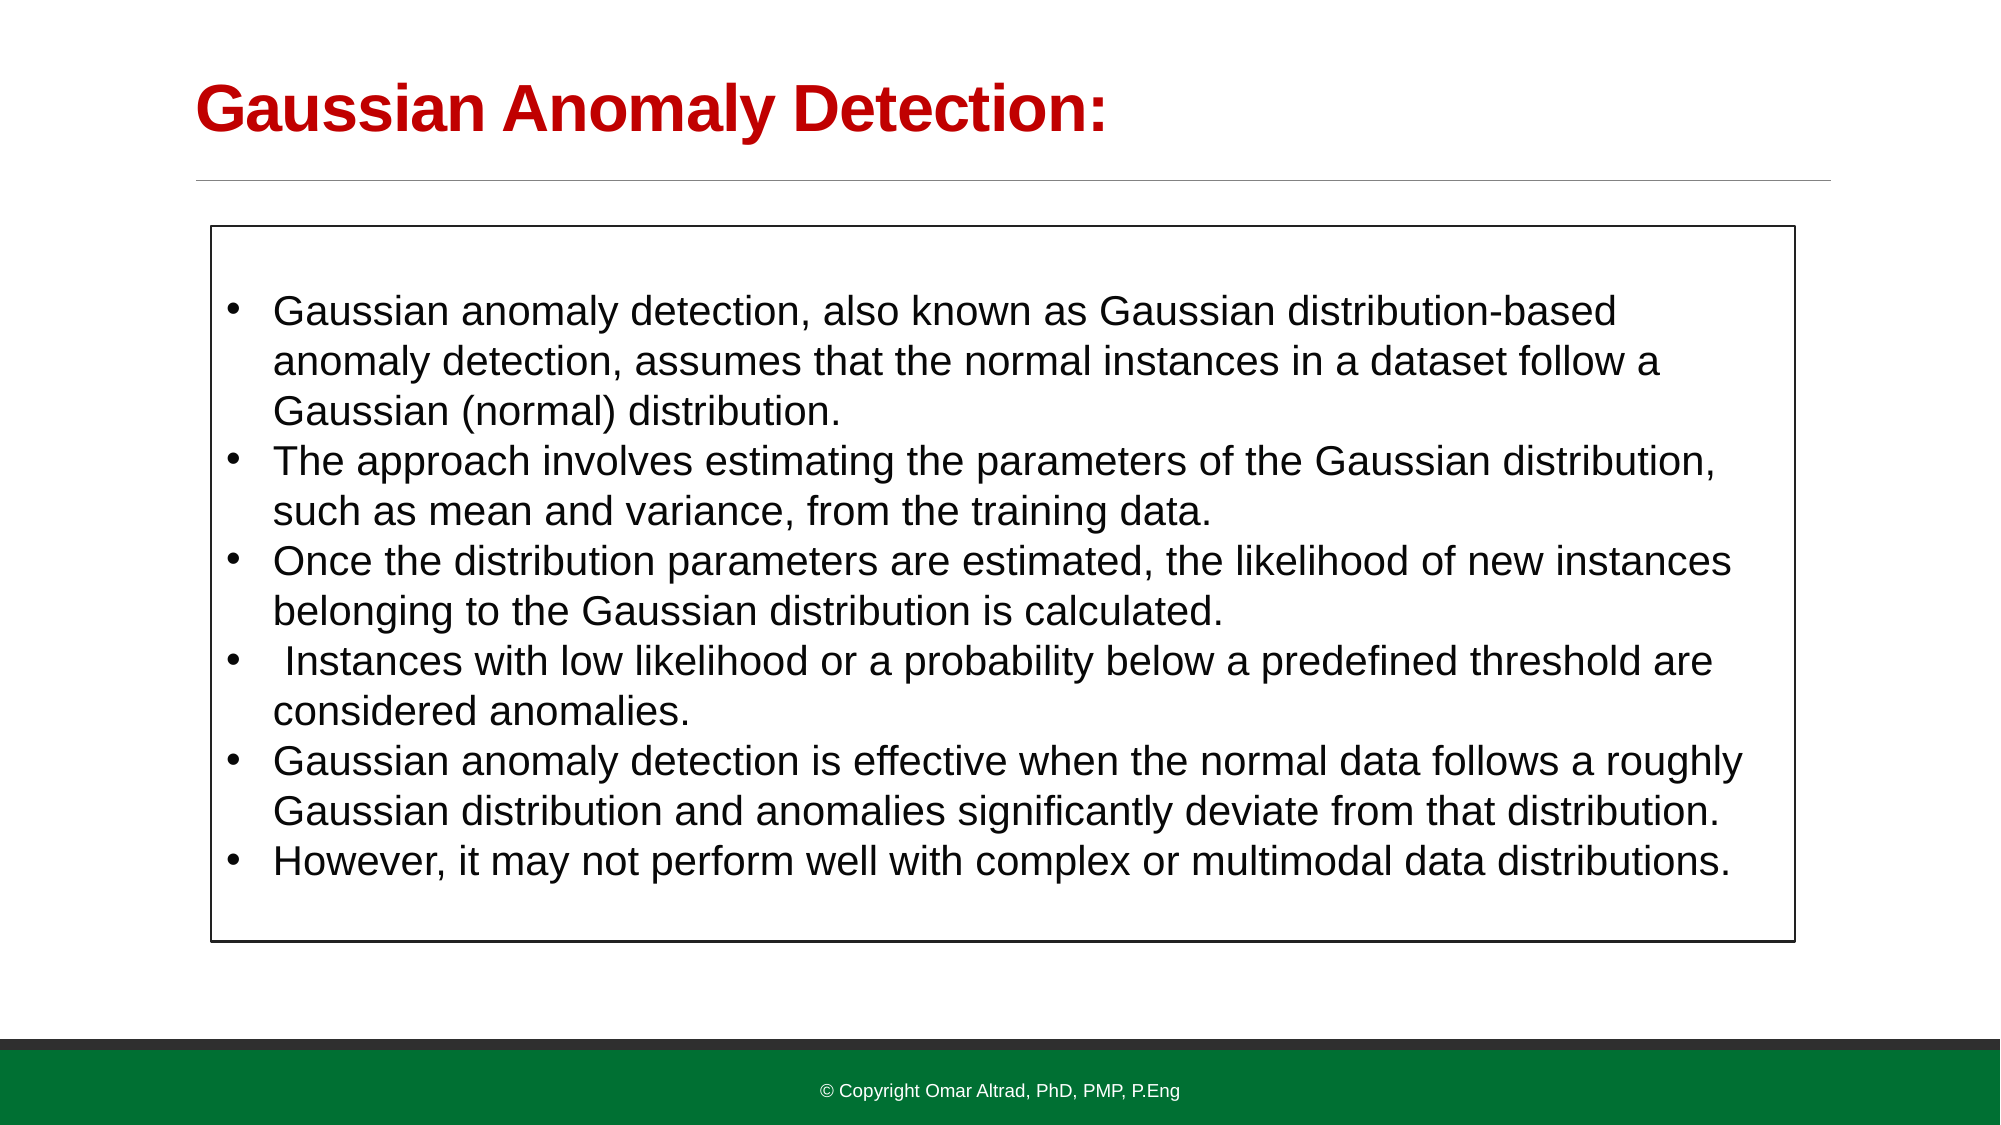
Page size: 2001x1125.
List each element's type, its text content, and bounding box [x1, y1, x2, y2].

text_box Gaussian anomaly detection, also known as Gaussian distribution-based anomaly detection, assumes that the normal instances in a dataset follow a Gaussian (normal) distribution. The approach involves estimating the parameters of the Gaussian distribution, such as mean and variance, from the training data. Once the distribution parameters are estimated, the likelihood of new instances belonging to the Gaussian distribution is calculated. Instances with low likelihood or a probability below a predefined threshold are considered anomalies. Gaussian anomaly detection is effective when the normal data follows a roughly Gaussian distribution and anomalies significantly deviate from that distribution. However, it may not perform well with complex or multimodal data distributions. [210, 225, 1796, 943]
title Gaussian Anomaly Detection: [180, 47, 1830, 176]
footer © Copyright Omar Altrad, PhD, PMP, P.Eng [604, 1059, 1396, 1120]
